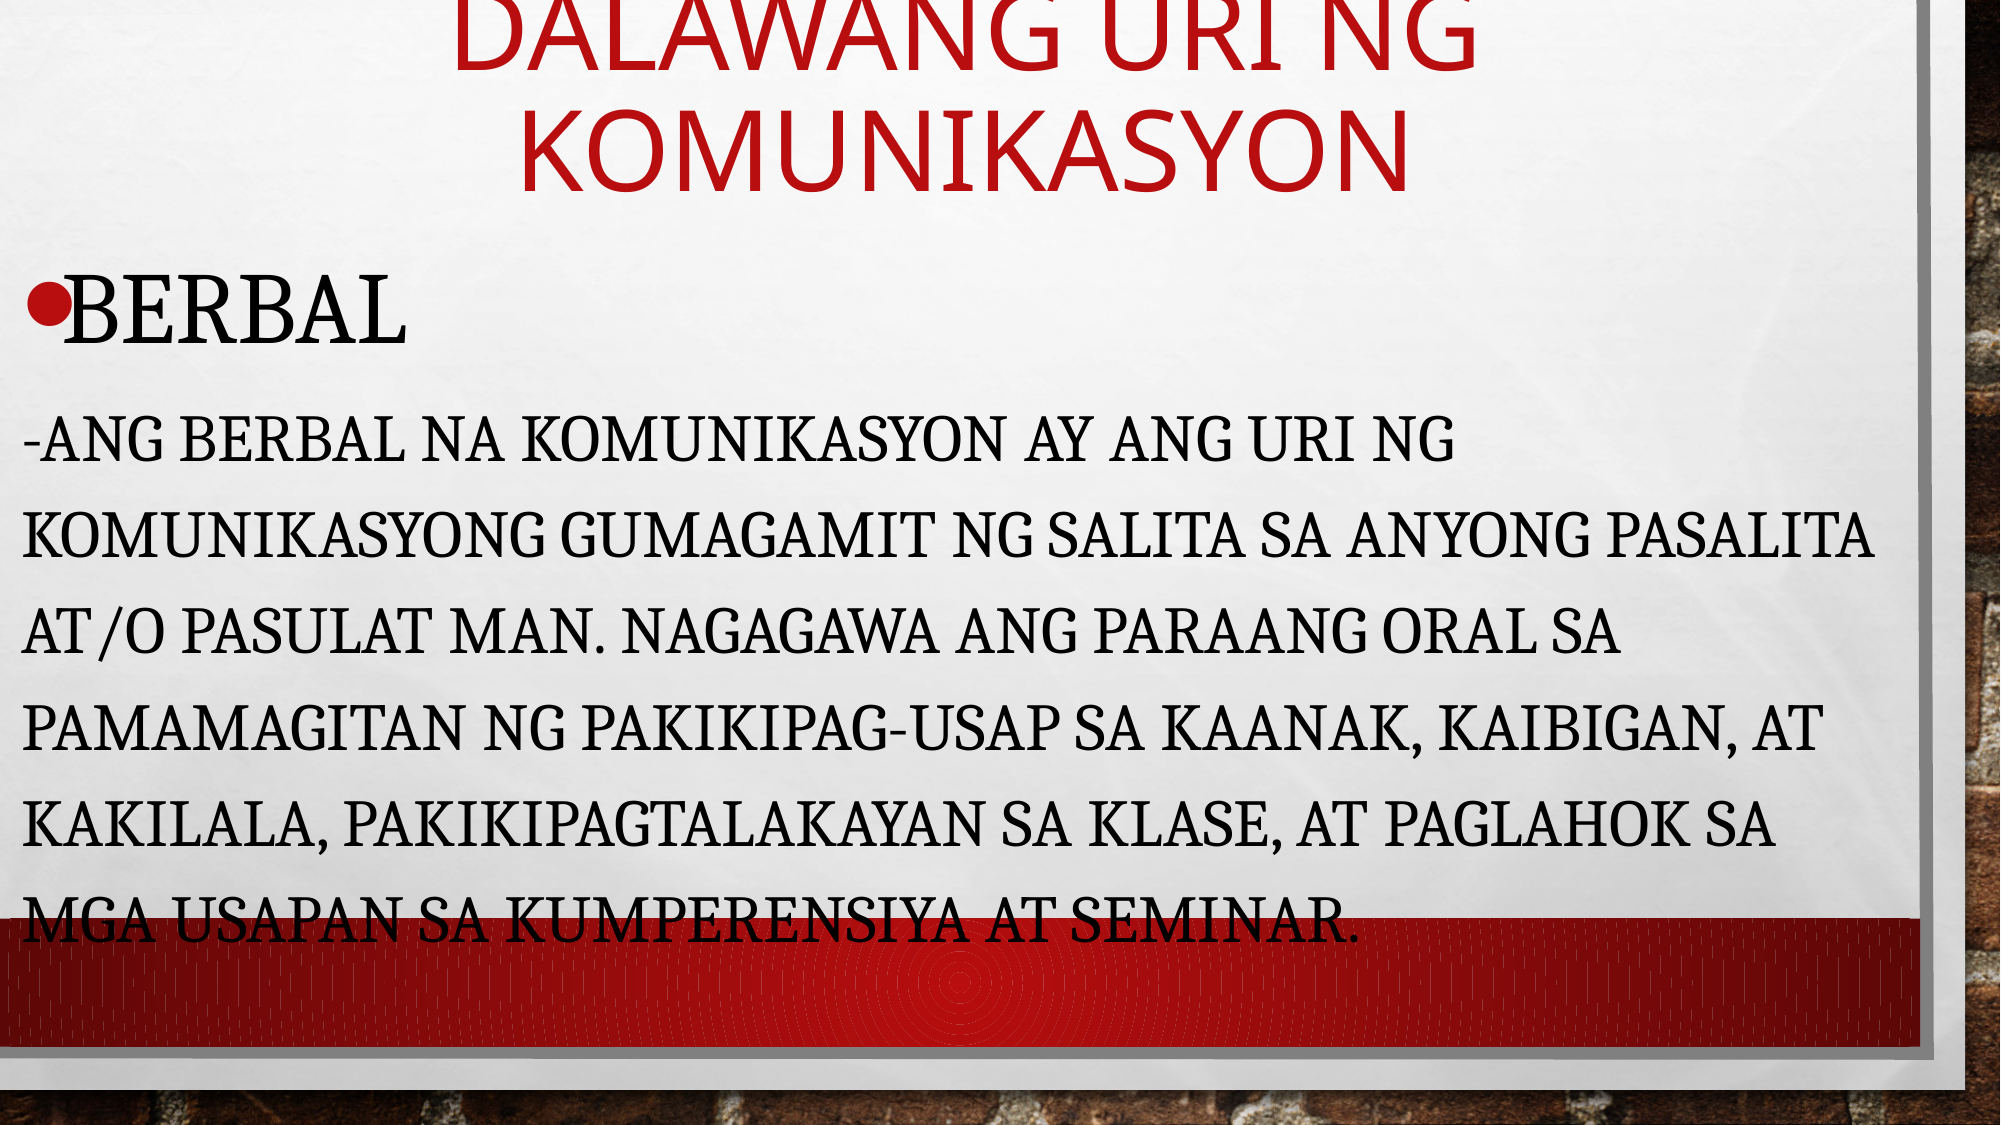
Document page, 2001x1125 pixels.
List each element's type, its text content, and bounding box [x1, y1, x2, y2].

picture [0, 0, 2000, 1125]
list Berbal -Ang berbal na komunikasyon ay ang uri ng komunikasyong gumagamit ng salita sa anyong pasalita at/o pasulat man. Nagagawa ang paraang oral sa pamamagitan ng pakikipag-usap sa kaanak, kaibigan, at kakilala, pakikipagtalakayan sa klase, at paglahok sa mga usapan sa kumperensiya at seminar. [6, 209, 1925, 971]
title Dalawang uri ng komunikasyon [112, 0, 1818, 189]
